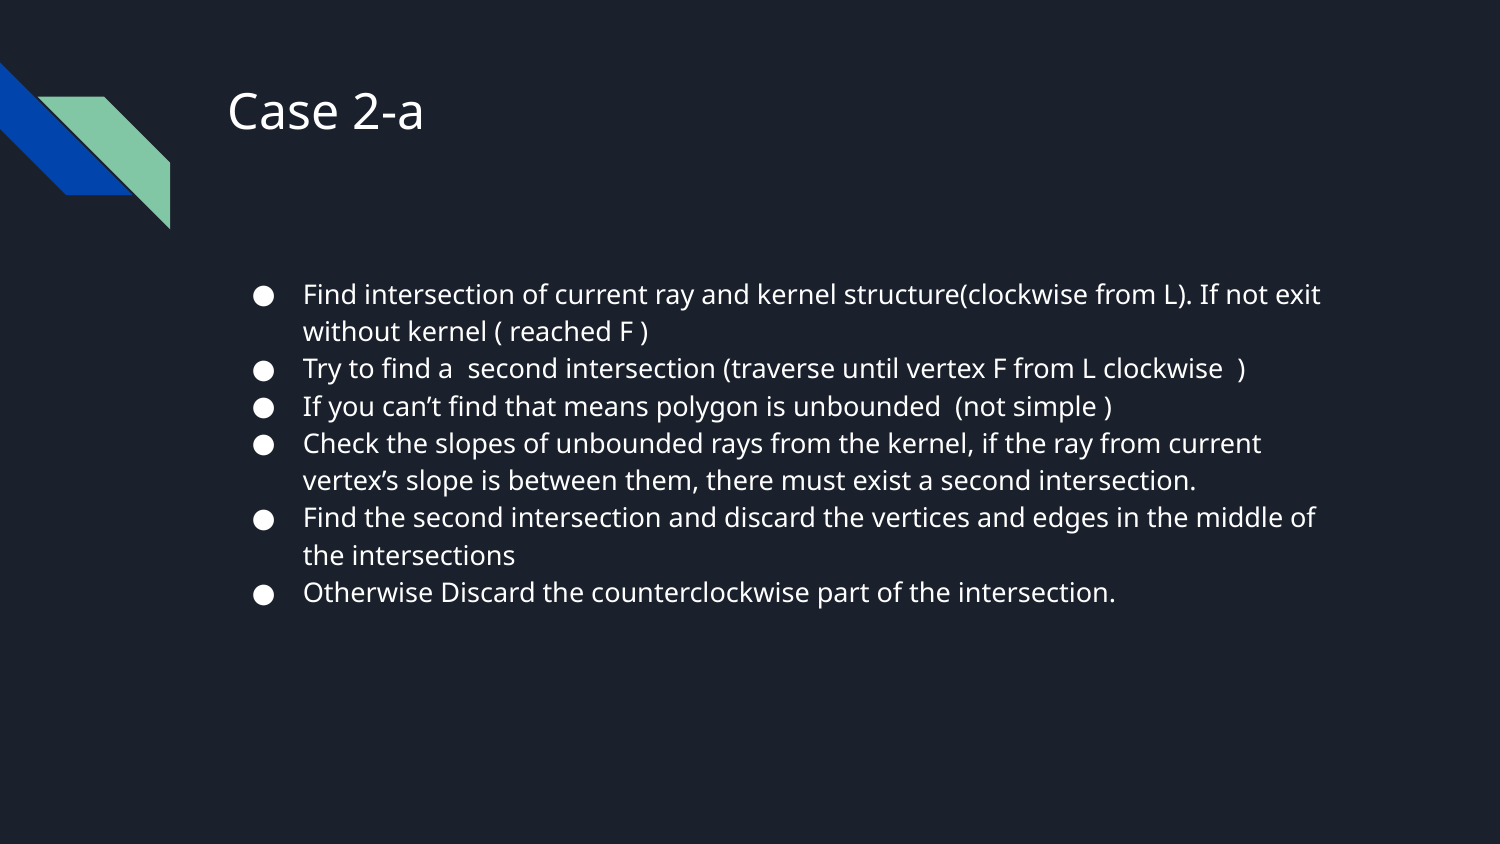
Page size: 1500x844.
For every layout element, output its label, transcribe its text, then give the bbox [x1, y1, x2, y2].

list Find intersection of current ray and kernel structure(clockwise from L). If not exit without kernel ( reached F ) Try to find a second intersection (traverse until vertex F from L clockwise ) If you can’t find that means polygon is unbounded (not simple ) Check the slopes of unbounded rays from the kernel, if the ray from current vertex’s slope is between them, there must exist a second intersection. Find the second intersection and discard the vertices and edges in the middle of the intersections Otherwise Discard the counterclockwise part of the intersection. [212, 257, 1368, 735]
title Case 2-a [212, 64, 1368, 215]
